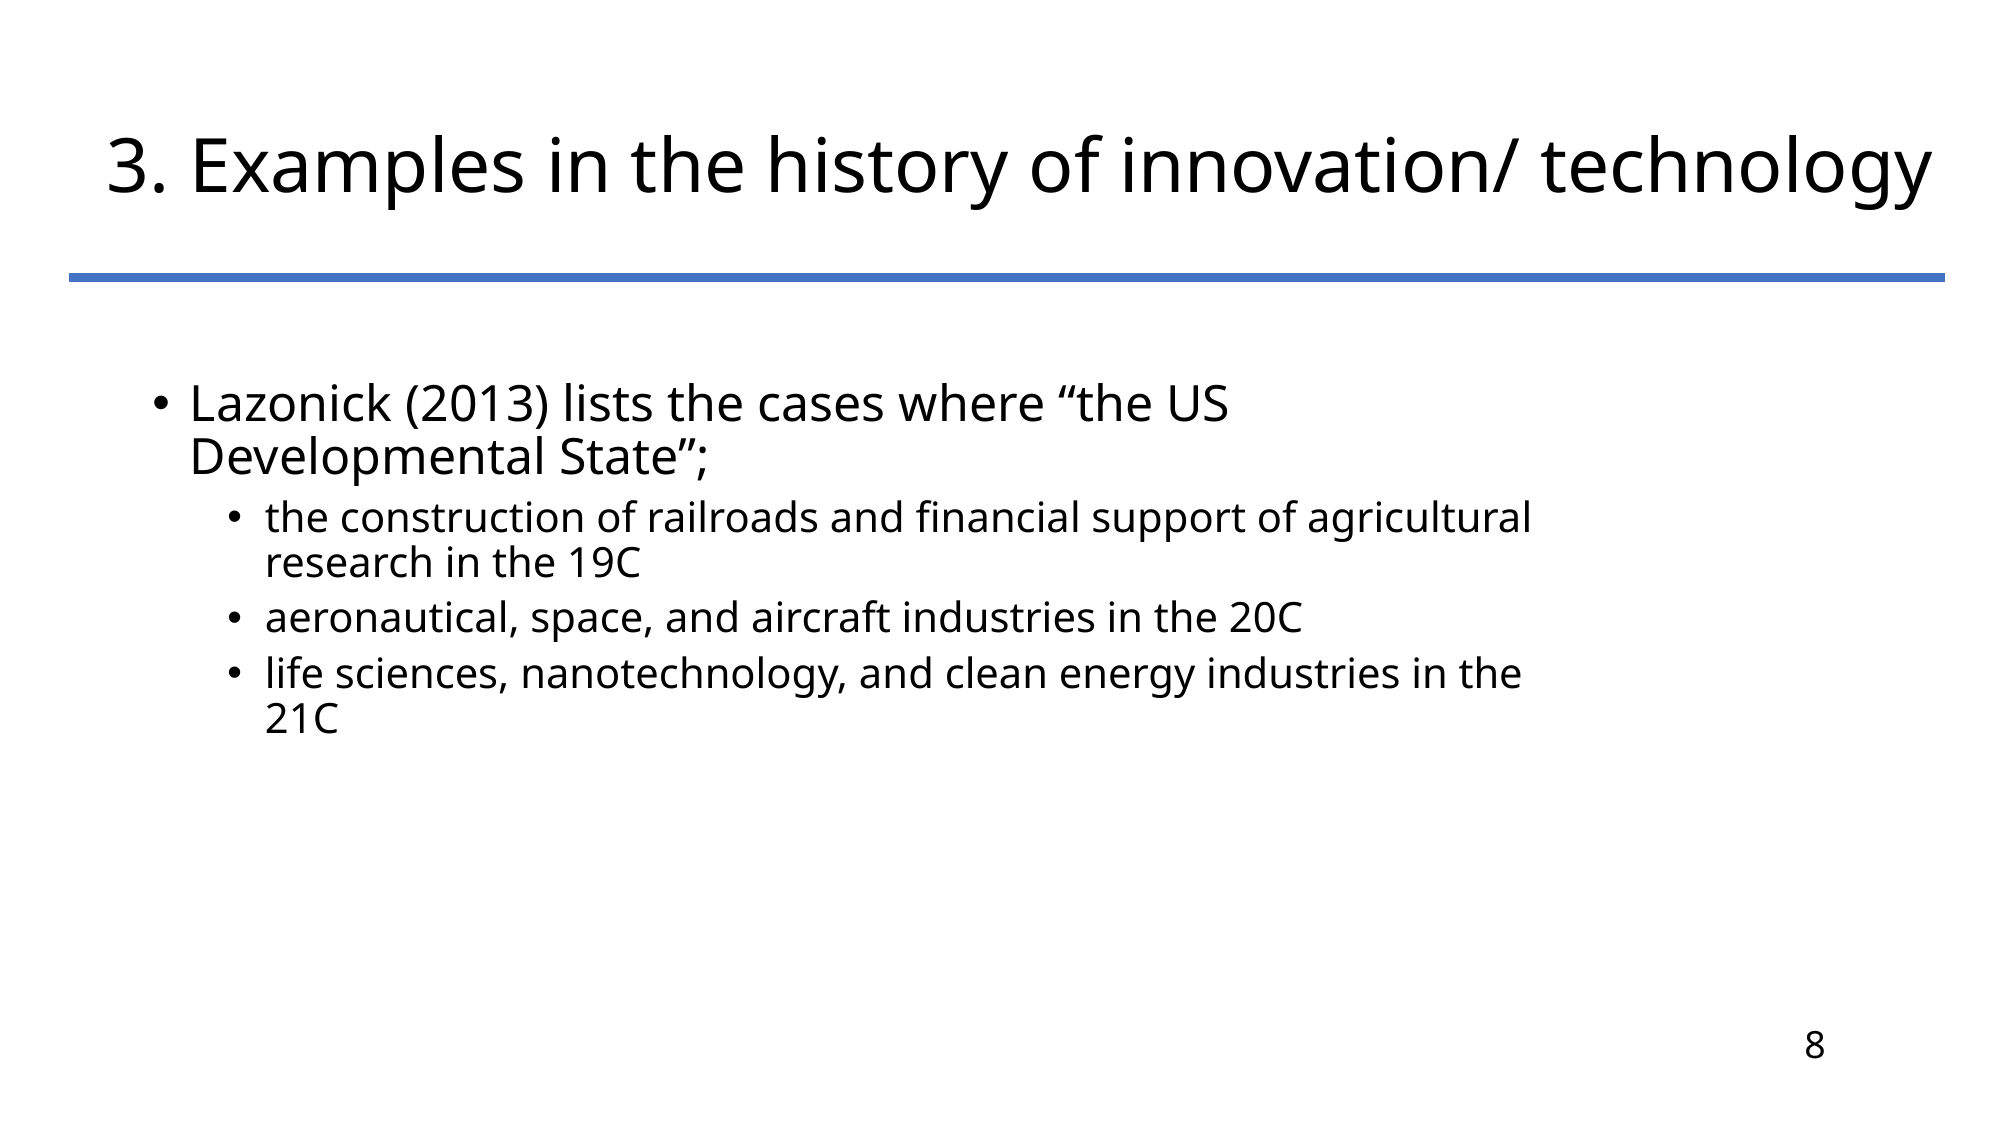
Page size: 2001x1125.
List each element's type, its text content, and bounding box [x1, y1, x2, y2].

list Lazonick (2013) lists the cases where “the US Developmental State”; the construction of railroads and financial support of agricultural research in the 19C aeronautical, space, and aircraft industries in the 20C life sciences, nanotechnology, and clean energy industries in the 21C [137, 299, 1554, 1014]
title 3. Examples in the history of innovation/ technology [91, 59, 1968, 278]
text_box 8 [1705, 1013, 1925, 1073]
